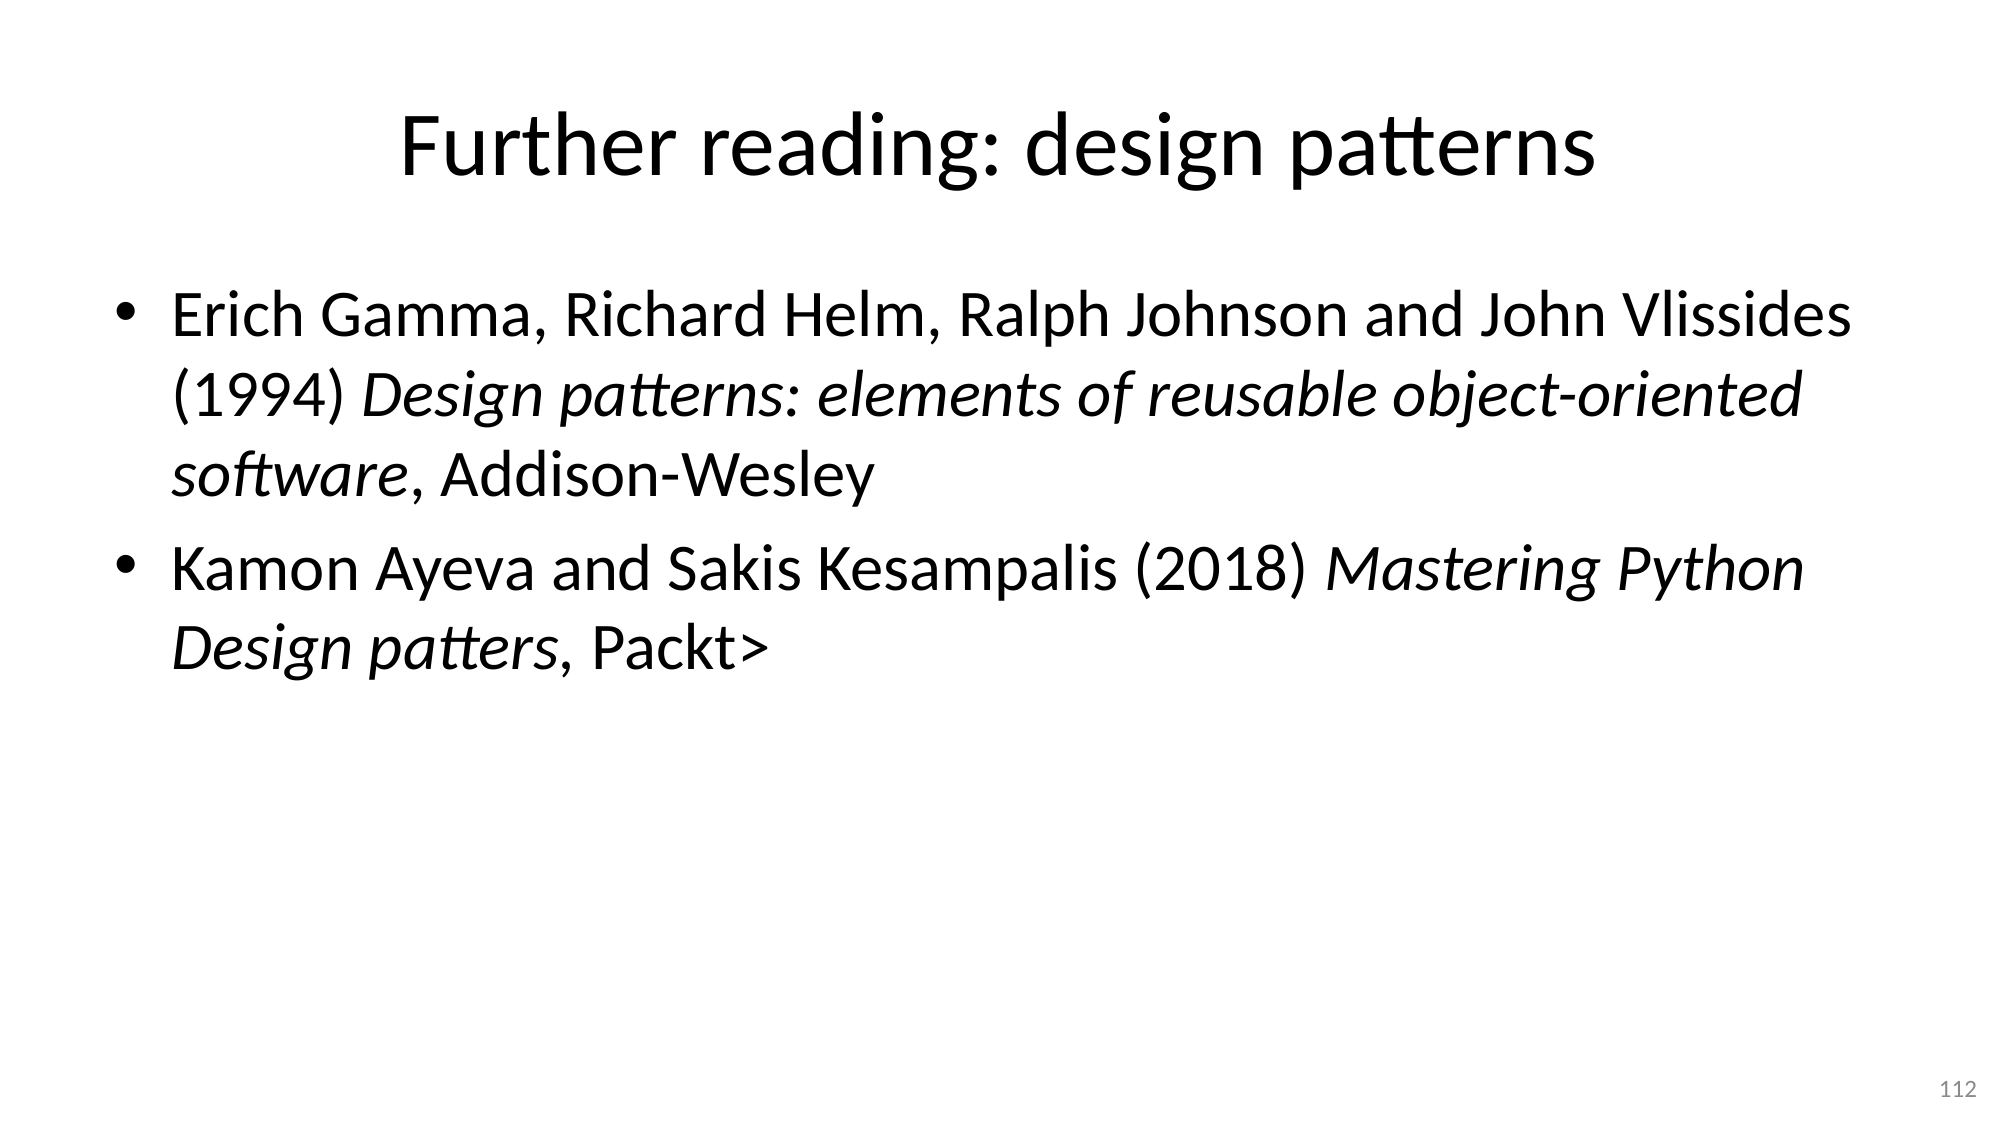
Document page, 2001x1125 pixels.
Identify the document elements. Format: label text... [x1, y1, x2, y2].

title Further reading: design patterns [99, 45, 1900, 233]
list Erich Gamma, Richard Helm, Ralph Johnson and John Vlissides (1994) Design patterns: elements of reusable object-oriented software, Addison-Wesley Kamon Ayeva and Sakis Kesampalis (2018) Mastering Python Design patters, Packt> [99, 262, 1900, 1005]
slide_number 112 [1525, 1057, 1993, 1118]
